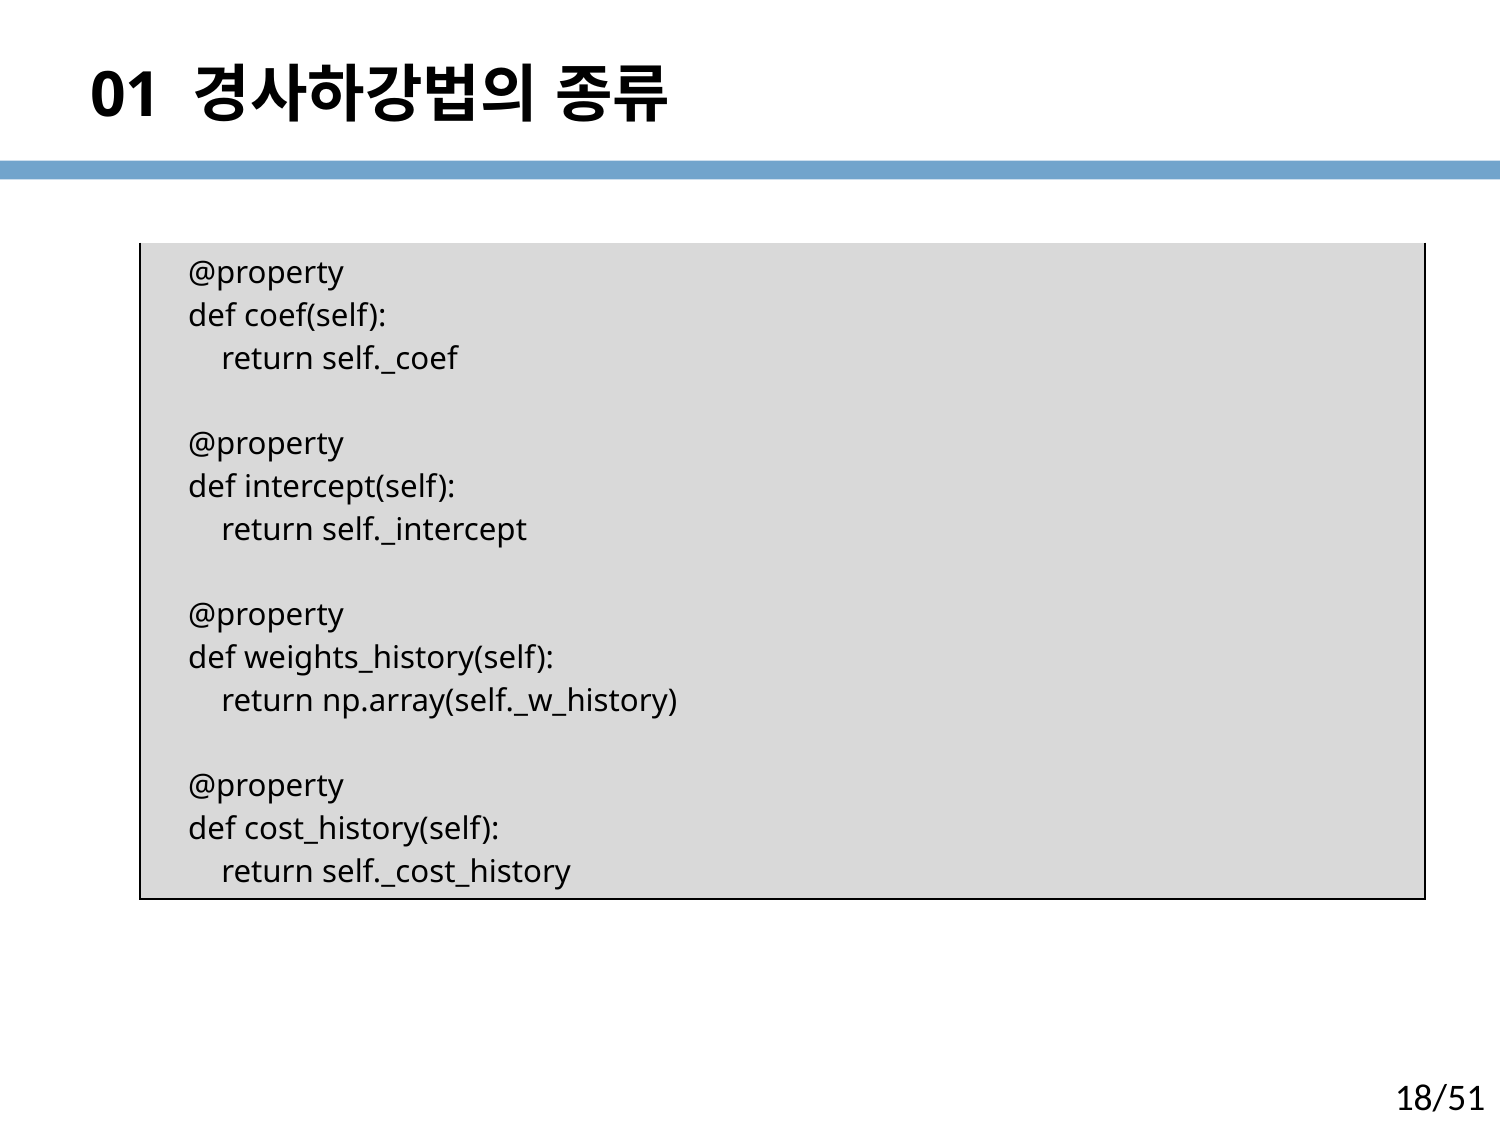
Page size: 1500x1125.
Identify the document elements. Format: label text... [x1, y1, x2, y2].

title 01 경사하강법의 종류 [75, 45, 1250, 139]
slide_number 18/51 [1149, 1065, 1500, 1125]
table_header @property def coef(self): return self._coef @property def intercept(self): return self._intercept @property def weights_history(self): return np.array(self._w_history) @property def cost_history(self): return self._cost_history [141, 243, 1424, 898]
